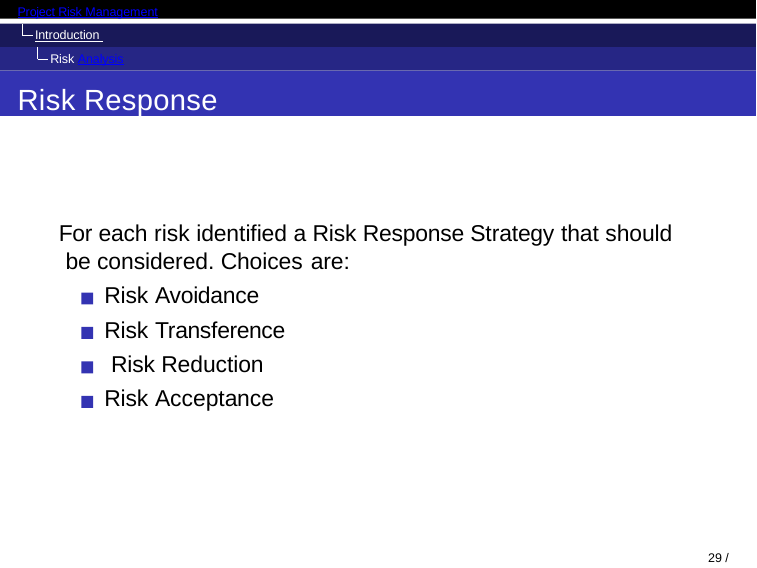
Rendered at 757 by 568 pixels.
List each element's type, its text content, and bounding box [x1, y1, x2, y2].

text_box Introduction Risk Analysis [33, 16, 127, 66]
text_box [127, 23, 756, 47]
text_box [0, 47, 756, 70]
text_box Project Risk Management [0, 0, 756, 19]
slide_number 18 / 98 [701, 548, 746, 568]
text_box [0, 23, 33, 47]
text_box Risk Response [0, 70, 756, 116]
text_box For each risk identified a Risk Response Strategy that should be considered. Choices are: Risk Avoidance Risk Transference Risk Reduction Risk Acceptance [56, 216, 676, 412]
